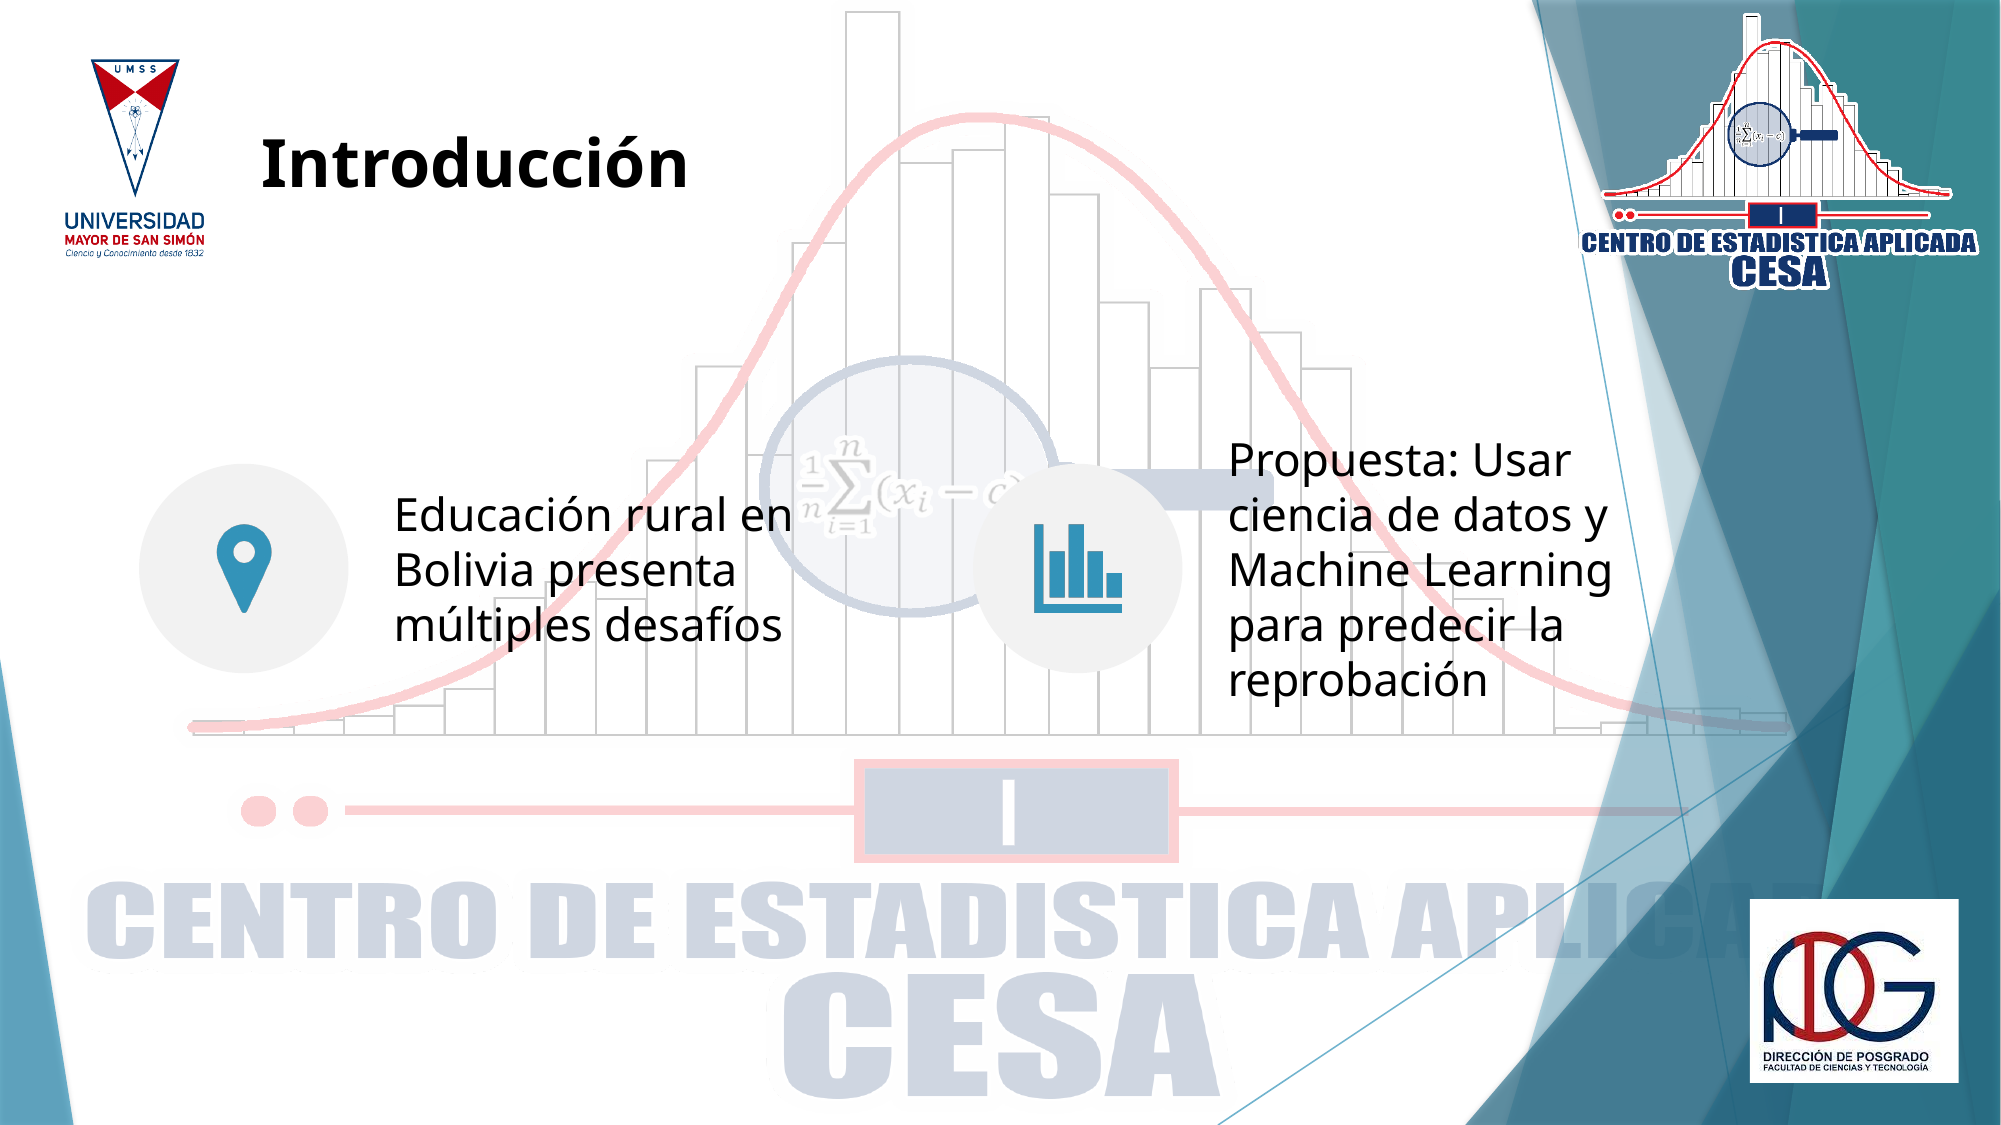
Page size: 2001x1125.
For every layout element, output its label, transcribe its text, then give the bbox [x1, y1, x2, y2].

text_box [52, 298, 1808, 838]
picture [1749, 898, 1960, 1084]
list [1563, 12, 1996, 294]
title Introducción [246, 97, 1337, 232]
picture [64, 59, 205, 258]
